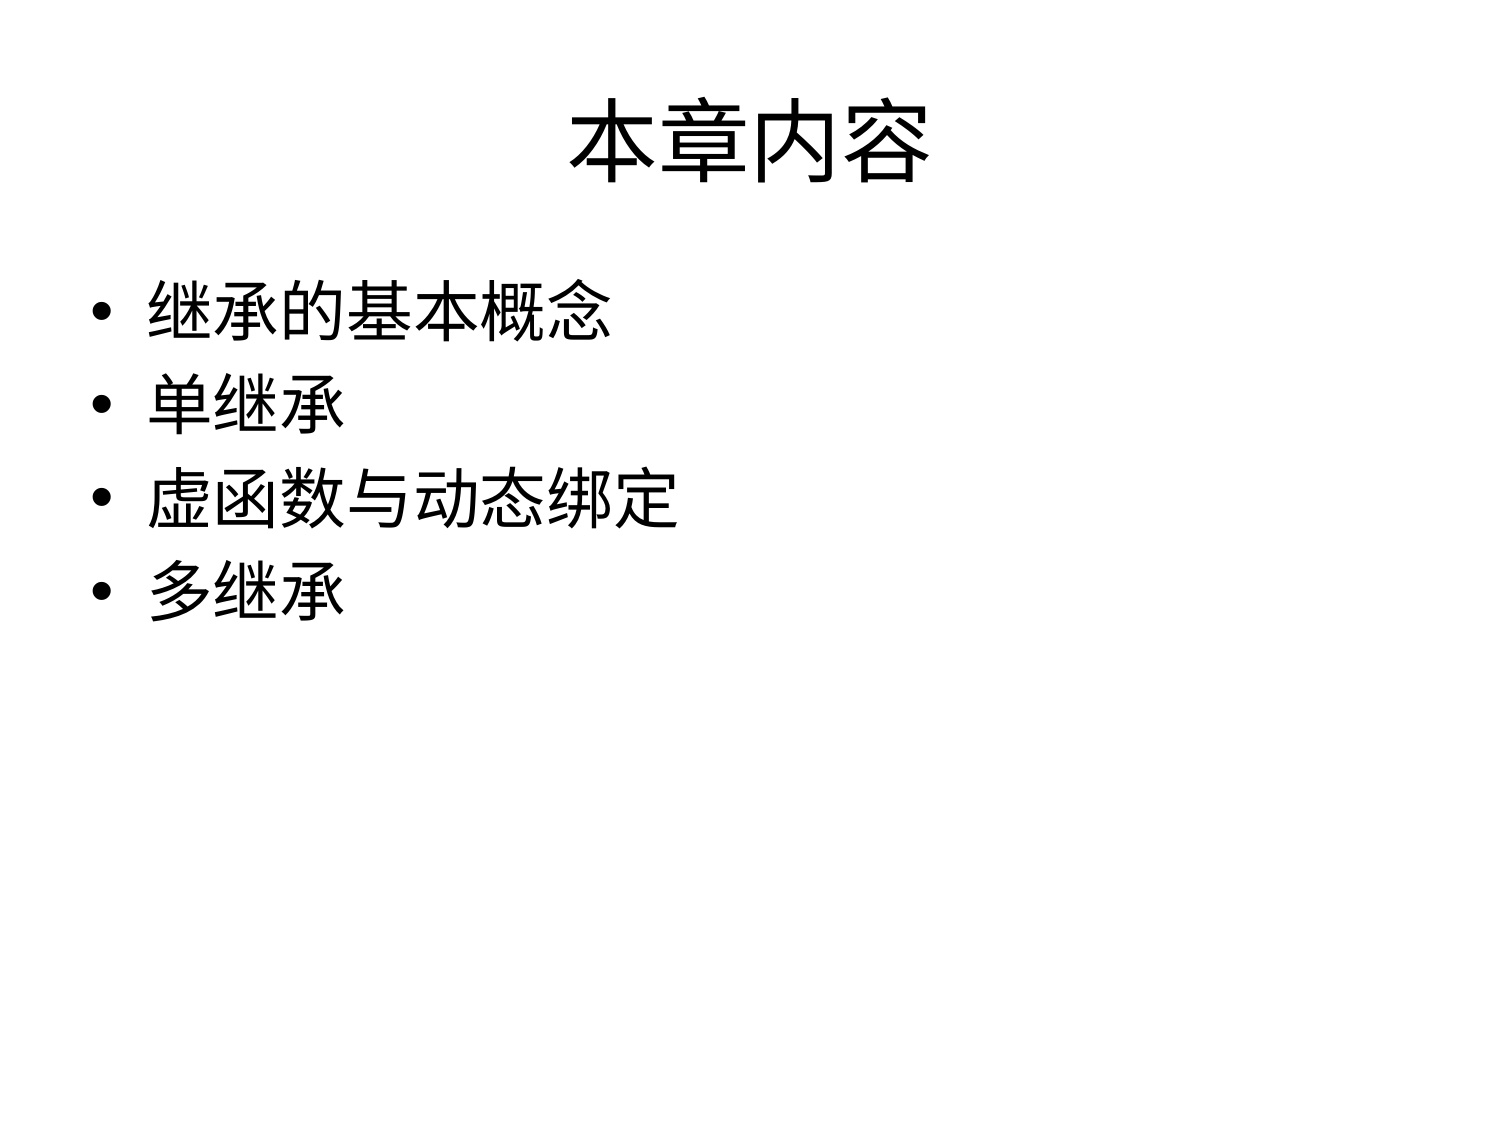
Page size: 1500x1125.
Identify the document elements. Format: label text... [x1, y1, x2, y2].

list 继承的基本概念 单继承 虚函数与动态绑定 多继承 [75, 262, 1425, 1005]
title 本章内容 [75, 45, 1425, 233]
